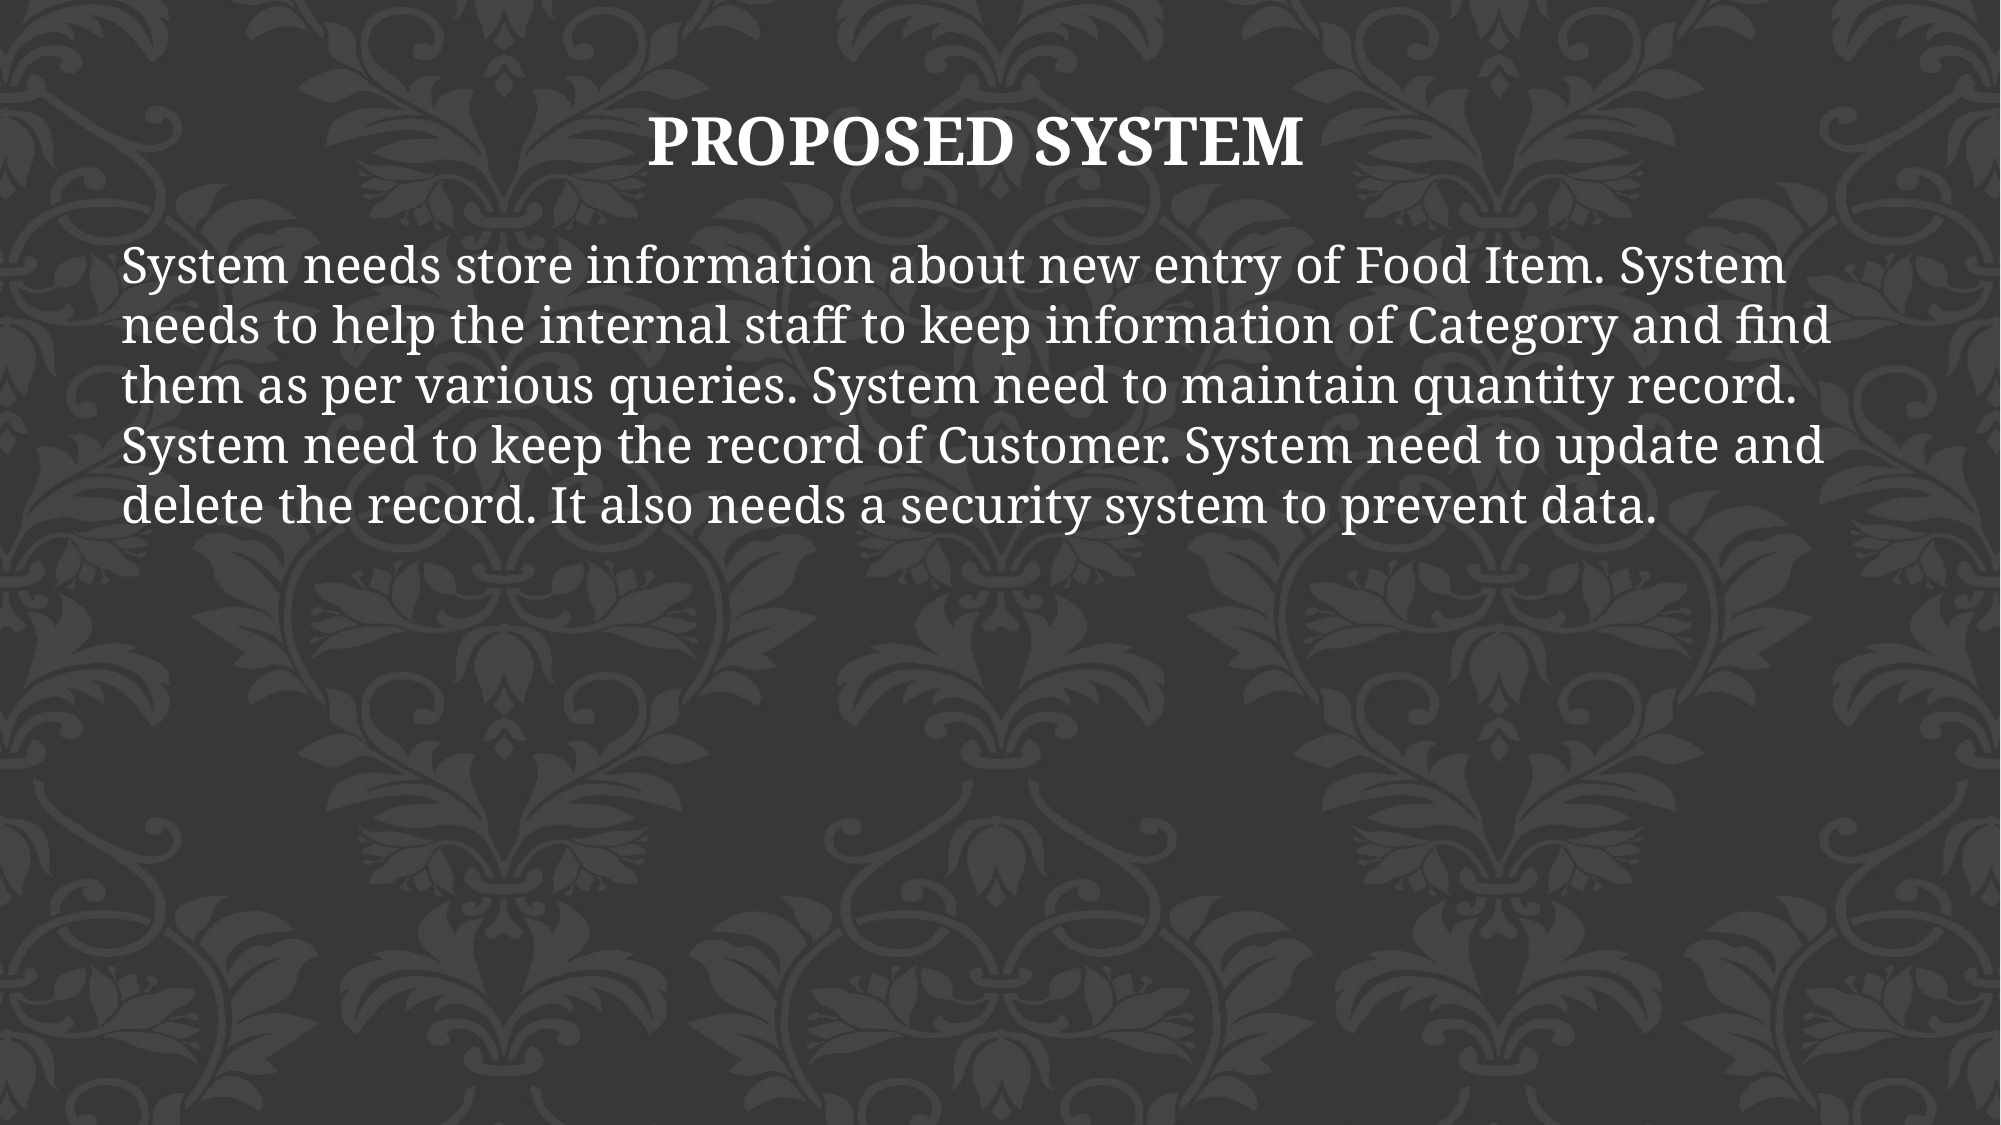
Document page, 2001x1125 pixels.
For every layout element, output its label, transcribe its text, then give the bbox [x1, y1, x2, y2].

text_box PROPOSED SYSTEM [633, 91, 1321, 187]
text_box System needs store information about new entry of Food Item. System needs to help the internal staff to keep information of Category and find them as per various queries. System need to maintain quantity record. System need to keep the record of Customer. System need to update and delete the record. It also needs a security system to prevent data. [106, 226, 1894, 541]
